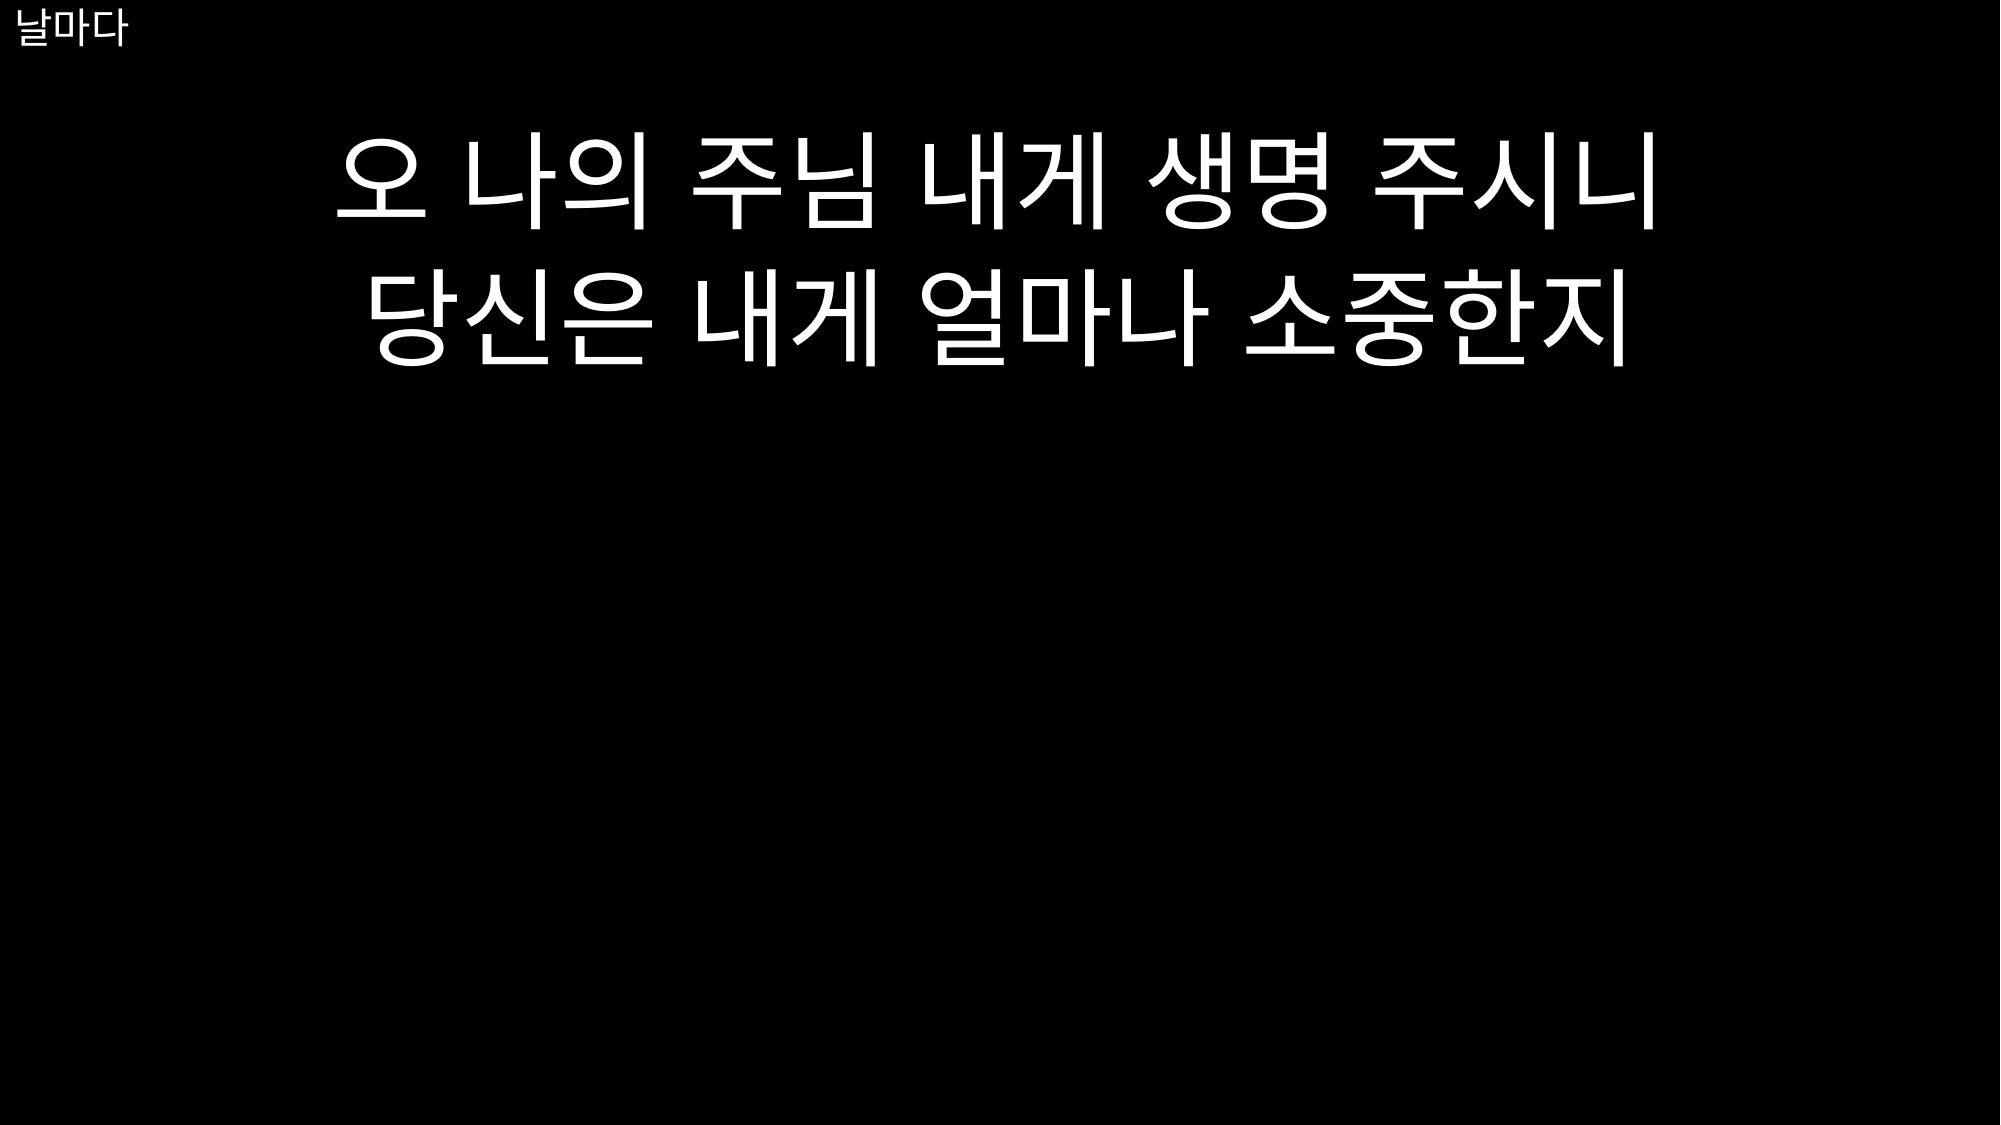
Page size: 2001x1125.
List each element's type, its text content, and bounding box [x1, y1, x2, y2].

subtitle 오 나의 주님 내게 생명 주시니 당신은 내게 얼마나 소중한지 [0, 3, 2000, 781]
